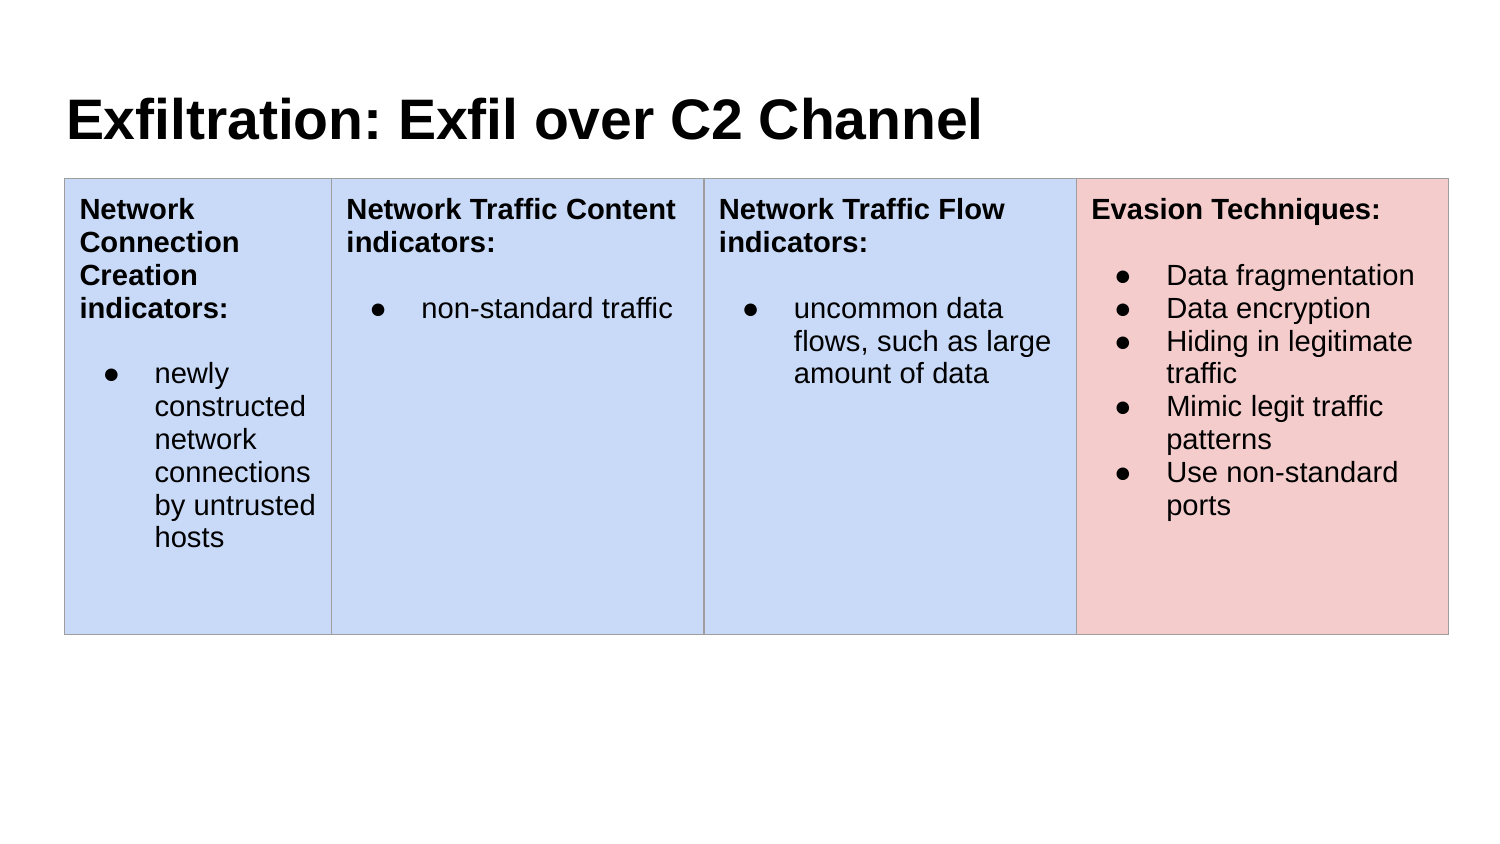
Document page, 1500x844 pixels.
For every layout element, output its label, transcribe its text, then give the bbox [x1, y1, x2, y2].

table_header Network Traffic Content indicators: non-standard traffic [332, 179, 703, 634]
table_header Network Connection Creation indicators: newly constructed network connections by untrusted hosts [65, 179, 331, 634]
table_header Evasion Techniques: Data fragmentation Data encryption Hiding in legitimate traffic Mimic legit traffic patterns Use non-standard ports [1077, 179, 1448, 634]
title Exfiltration: Exfil over C2 Channel [51, 72, 1449, 167]
table_header Network Traffic Flow indicators: uncommon data flows, such as large amount of data [705, 179, 1076, 634]
